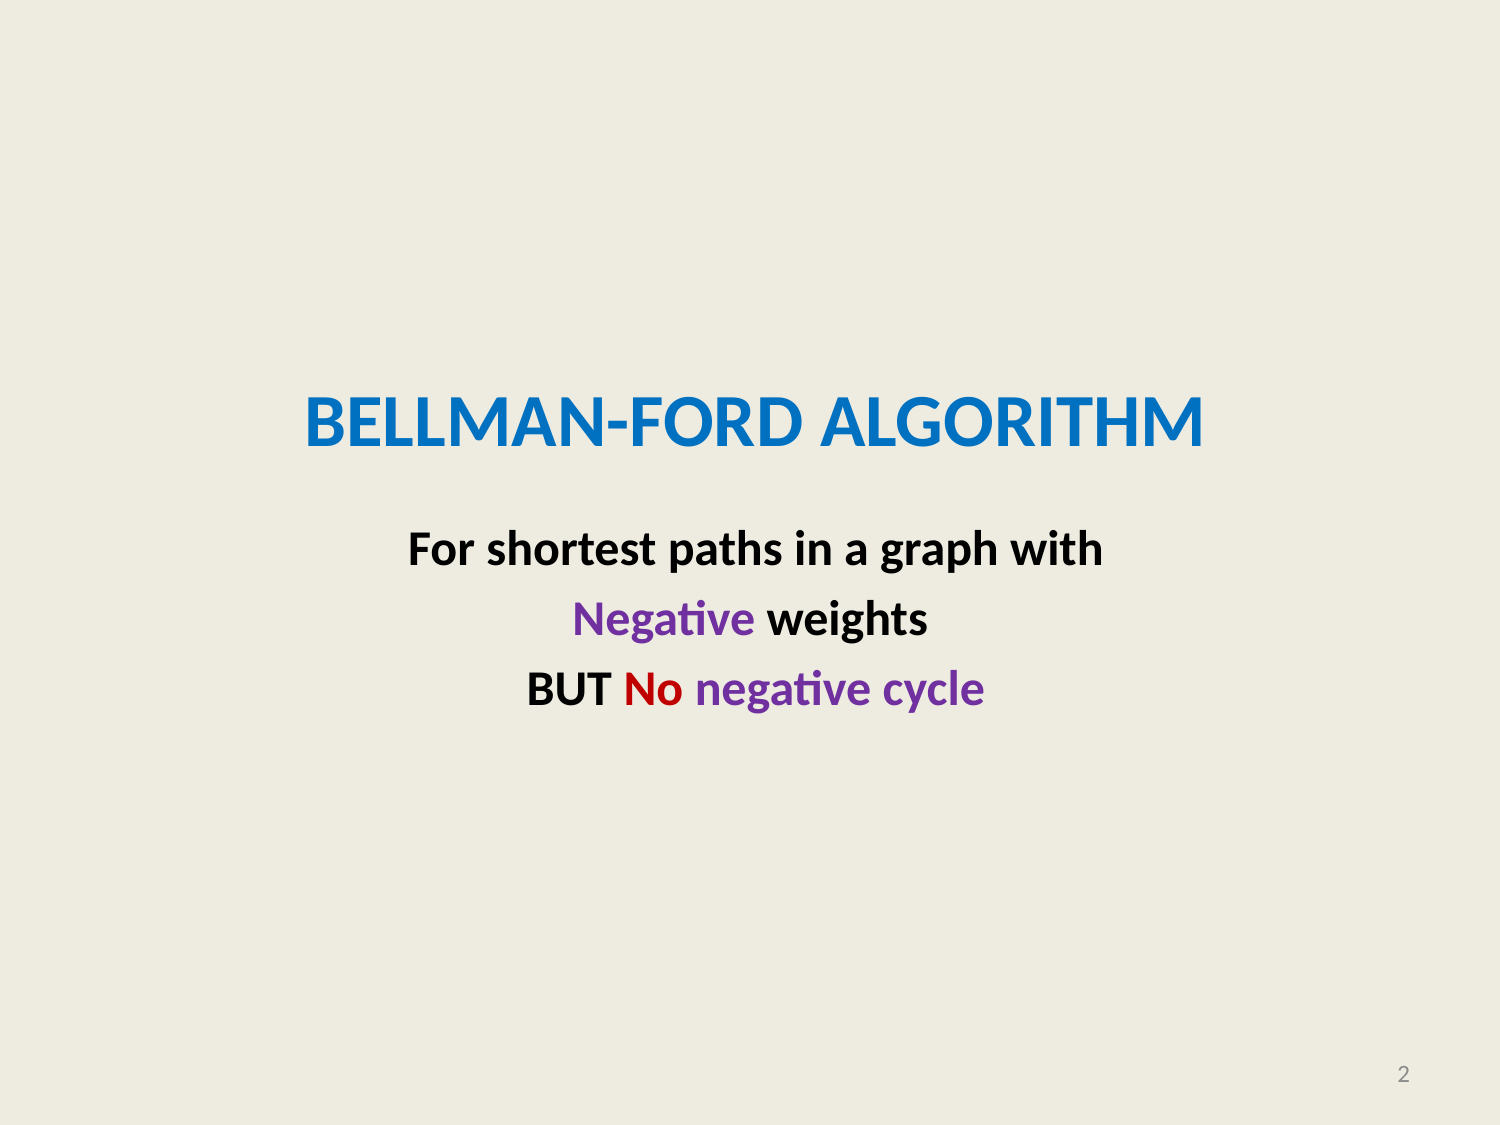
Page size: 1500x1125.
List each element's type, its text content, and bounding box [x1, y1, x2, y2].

title BellMAN-Ford Algorithm [118, 364, 1394, 476]
slide_number 2 [1074, 1042, 1425, 1103]
list For shortest paths in a graph with Negative weights BUT No negative cycle [118, 476, 1394, 723]
